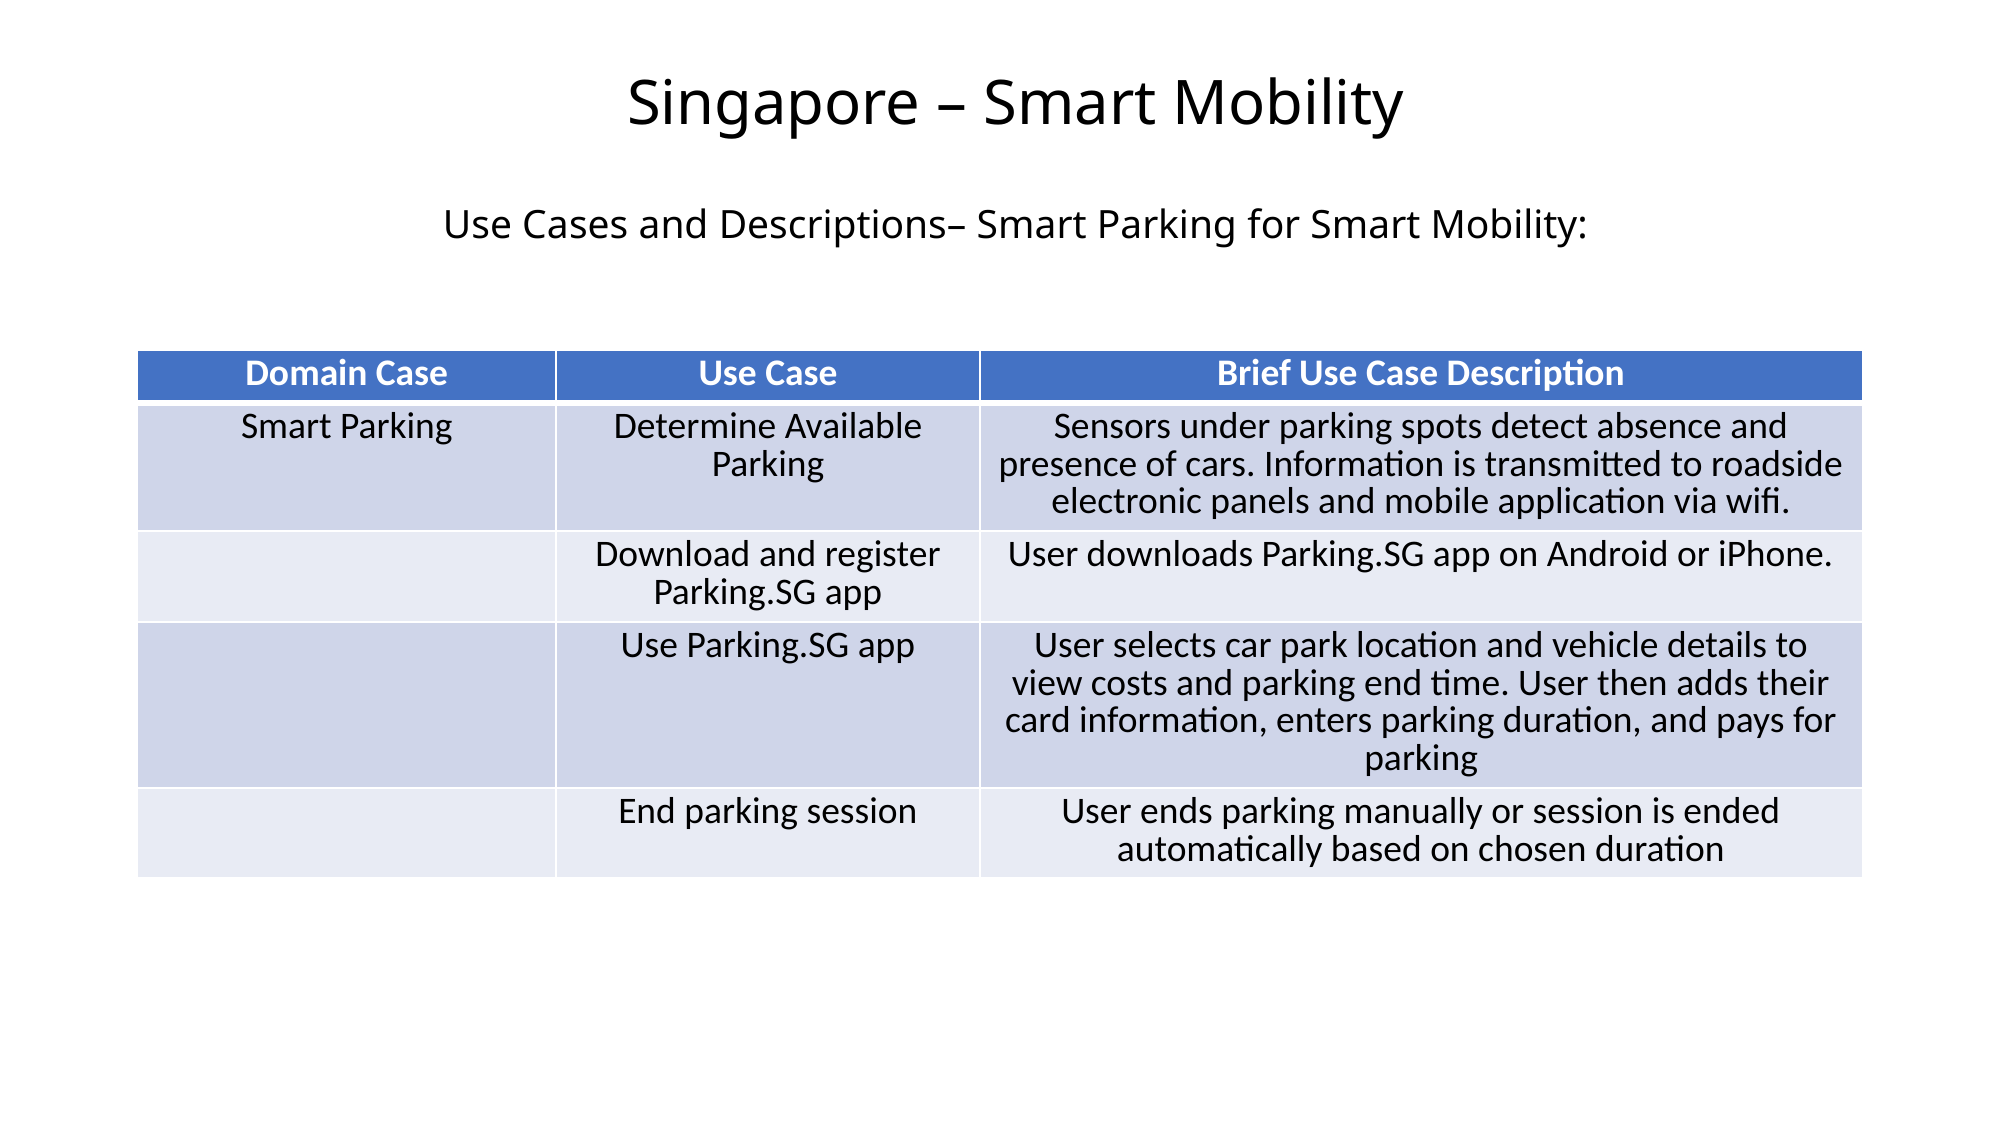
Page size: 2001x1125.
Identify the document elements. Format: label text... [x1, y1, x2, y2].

table_cell [138, 623, 555, 787]
table_cell Download and register Parking.SG app [557, 532, 979, 621]
table_header Domain Case [138, 351, 555, 400]
title Singapore – Smart Mobility Use Cases and Descriptions– Smart Parking for Smart Mobility: [107, 63, 1924, 395]
table_cell [138, 532, 555, 621]
table_header Brief Use Case Description [981, 351, 1862, 400]
table_cell Determine Available Parking [557, 406, 979, 530]
table_cell User ends parking manually or session is ended automatically based on chosen duration [981, 789, 1862, 877]
table_cell [138, 789, 555, 877]
table_cell End parking session [557, 789, 979, 877]
table_cell Use Parking.SG app [557, 623, 979, 787]
table_cell User downloads Parking.SG app on Android or iPhone. [981, 532, 1862, 621]
table_cell Smart Parking [138, 406, 555, 530]
table_cell Sensors under parking spots detect absence and presence of cars. Information is transmitted to roadside electronic panels and mobile application via wifi. [981, 406, 1862, 530]
table_header Use Case [557, 351, 979, 400]
table_cell User selects car park location and vehicle details to view costs and parking end time. User then adds their card information, enters parking duration, and pays for parking [981, 623, 1862, 787]
